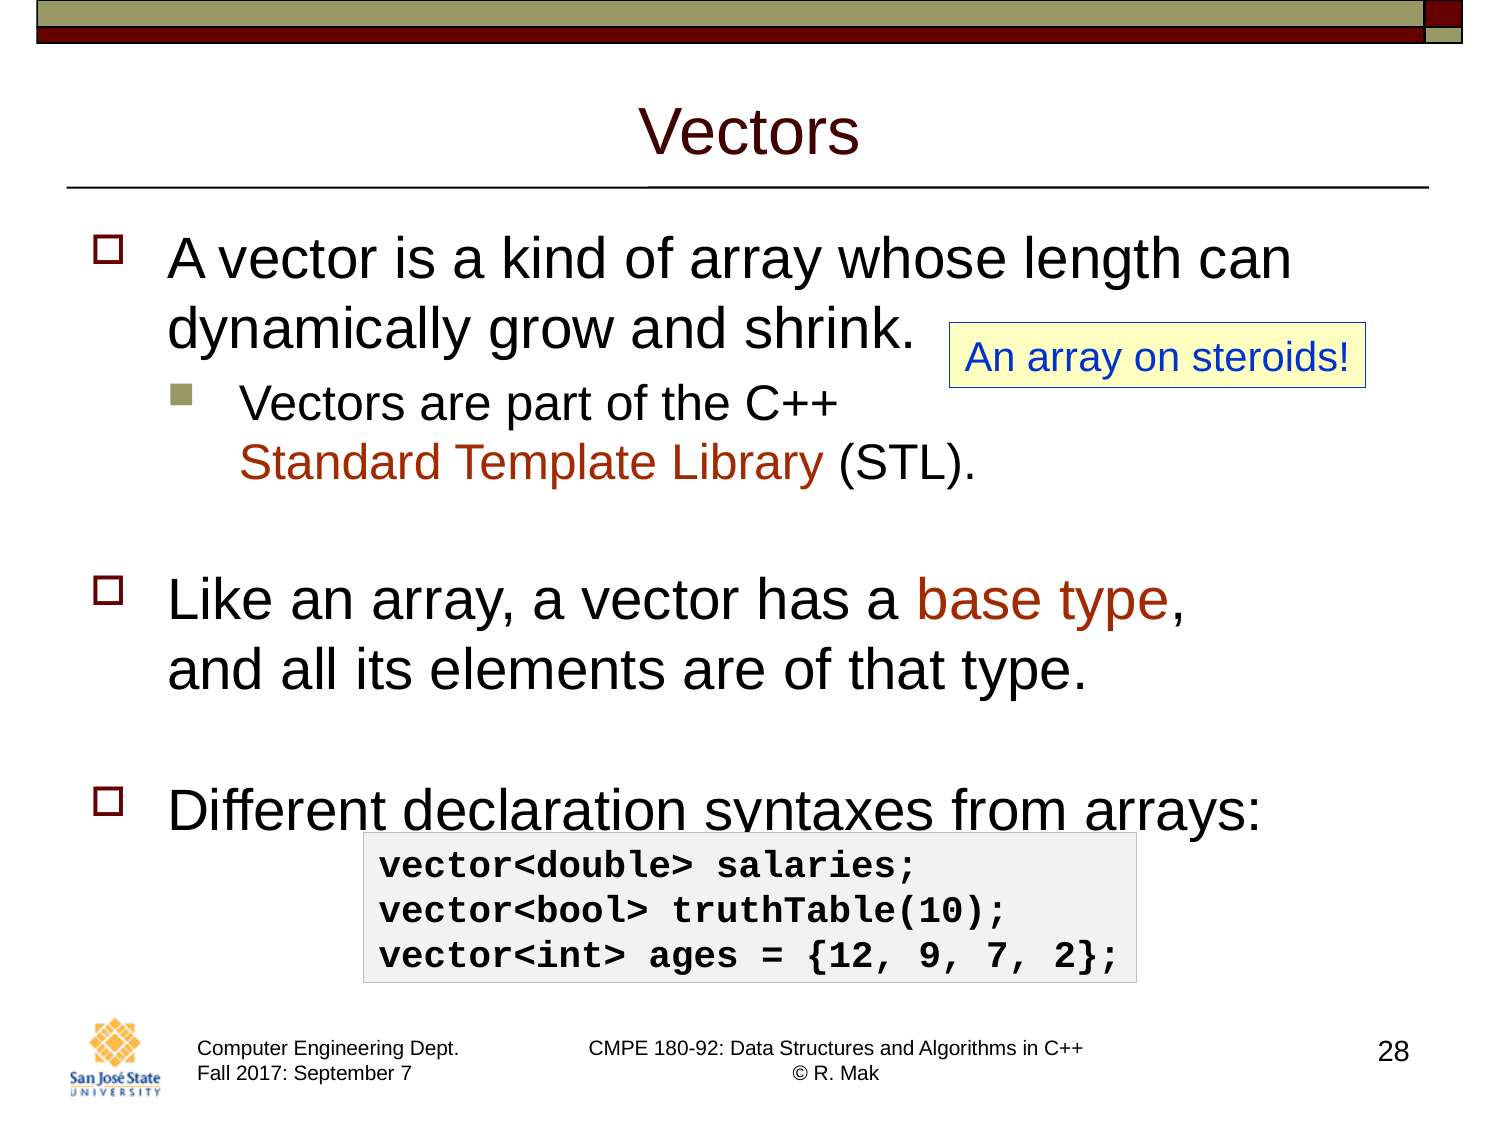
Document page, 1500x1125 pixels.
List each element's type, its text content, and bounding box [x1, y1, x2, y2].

list A vector is a kind of array whose length can dynamically grow and shrink. Vectors are part of the C++ Standard Template Library (STL). Like an array, a vector has a base type, and all its elements are of that type. Different declaration syntaxes from arrays: [75, 212, 1425, 1006]
title Vectors [75, 67, 1425, 175]
text_box vector<double> salaries; vector<bool> truthTable(10); vector<int> ages = {12, 9, 7, 2}; [363, 832, 1137, 983]
text_box An array on steroids! [949, 322, 1366, 388]
picture [60, 1012, 166, 1112]
slide_number 28 [1112, 1025, 1425, 1100]
